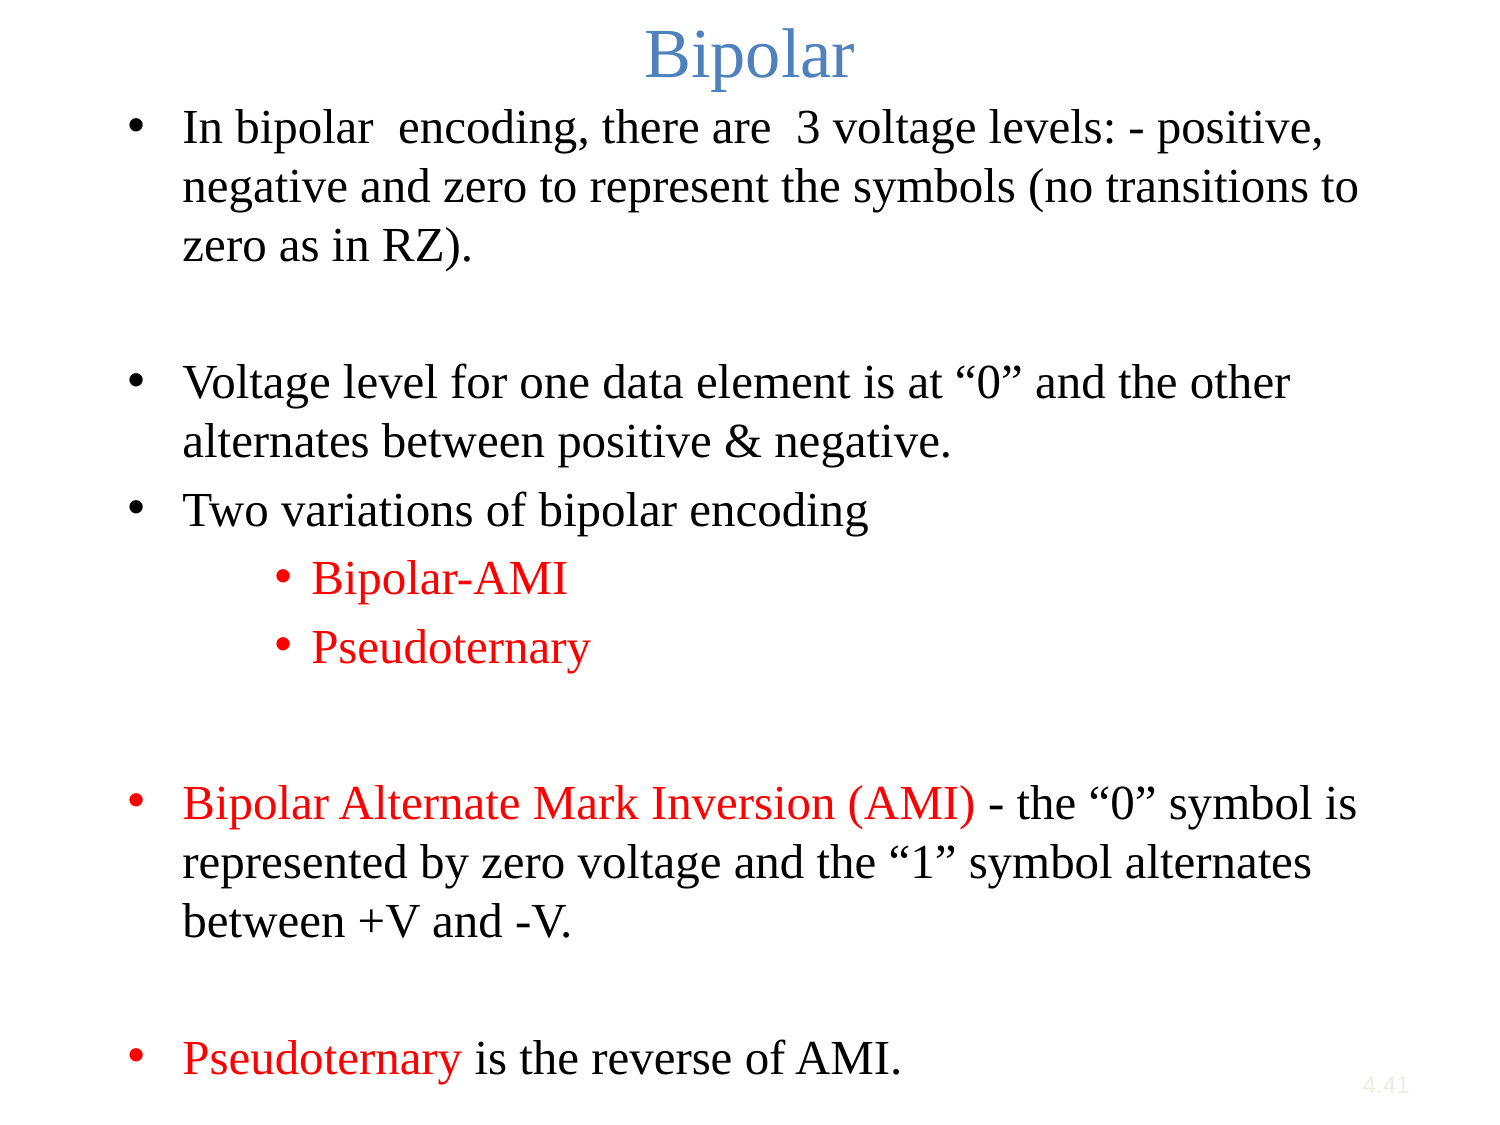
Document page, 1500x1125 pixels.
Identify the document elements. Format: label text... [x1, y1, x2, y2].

title Bipolar [112, 0, 1388, 87]
list In bipolar encoding, there are 3 voltage levels: - positive, negative and zero to represent the symbols (no transitions to zero as in RZ). Voltage level for one data element is at “0” and the other alternates between positive & negative. Two variations of bipolar encoding Bipolar-AMI Pseudoternary Bipolar Alternate Mark Inversion (AMI) - the “0” symbol is represented by zero voltage and the “1” symbol alternates between +V and -V. Pseudoternary is the reverse of AMI. [112, 87, 1463, 1100]
